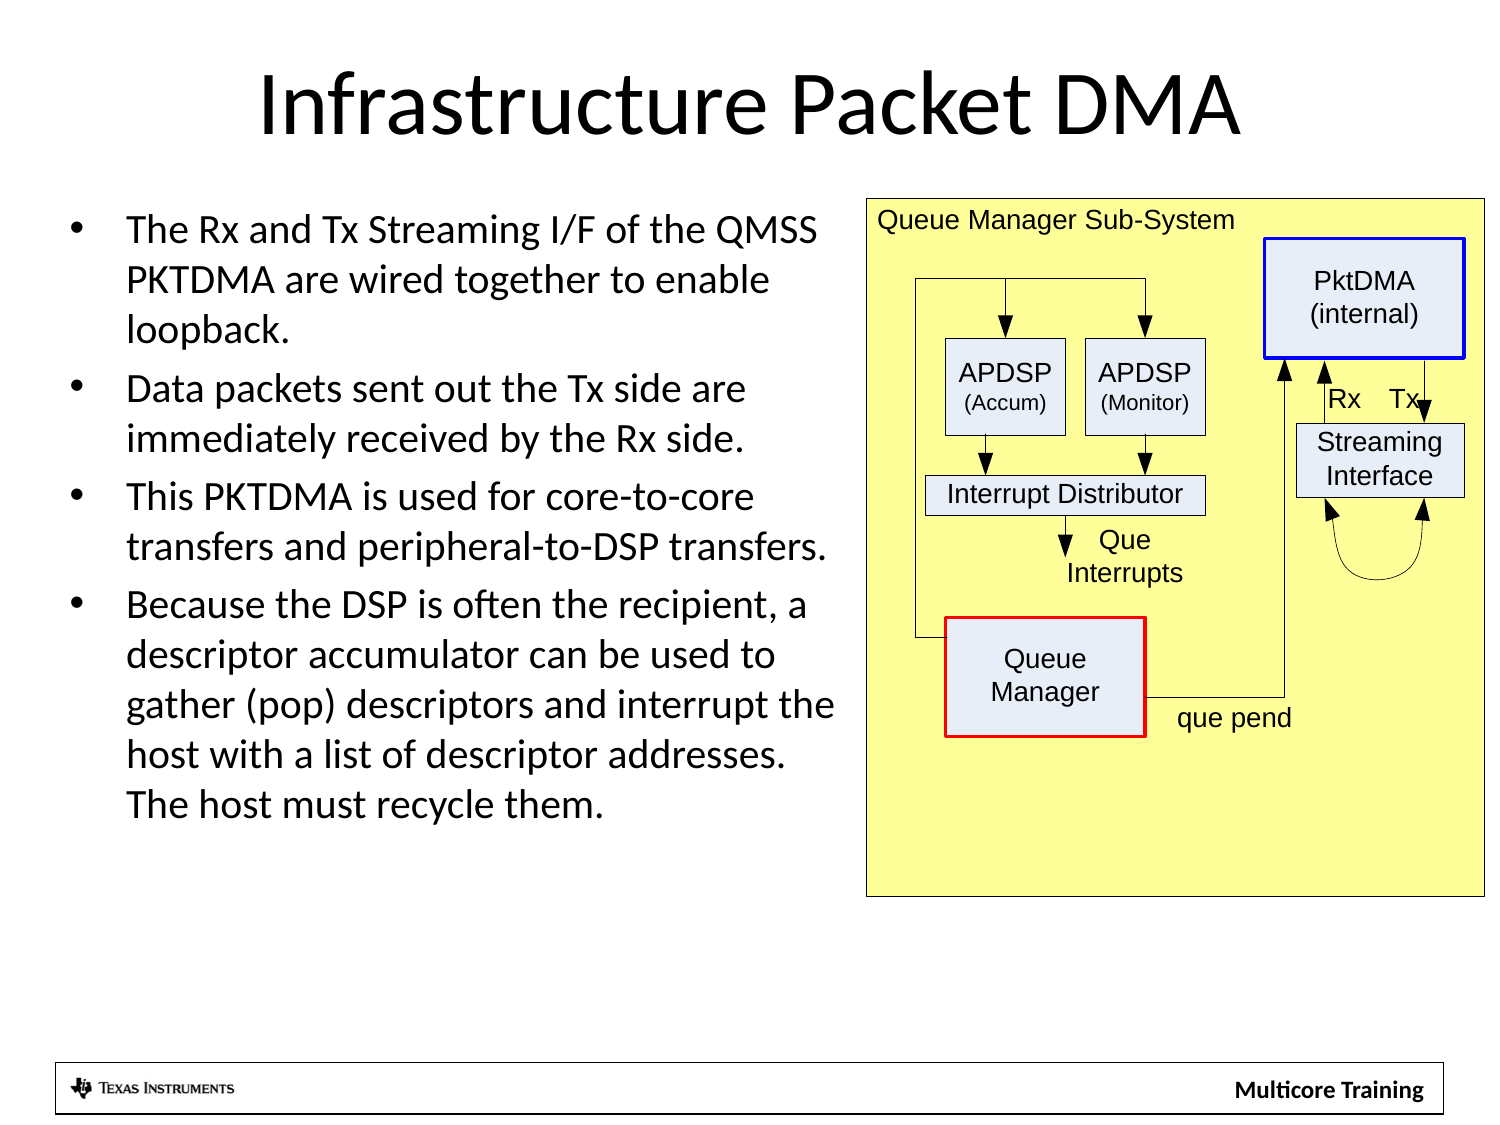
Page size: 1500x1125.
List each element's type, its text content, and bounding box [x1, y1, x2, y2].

list The Rx and Tx Streaming I/F of the QMSS PKTDMA are wired together to enable loopback. Data packets sent out the Tx side are immediately received by the Rx side. This PKTDMA is used for core-to-core transfers and peripheral-to-DSP transfers. Because the DSP is often the recipient, a descriptor accumulator can be used to gather (pop) descriptors and interrupt the host with a list of descriptor addresses. The host must recycle them. [54, 194, 888, 988]
picture [59, 1066, 245, 1110]
title Infrastructure Packet DMA [56, 0, 1444, 194]
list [862, 194, 1488, 900]
